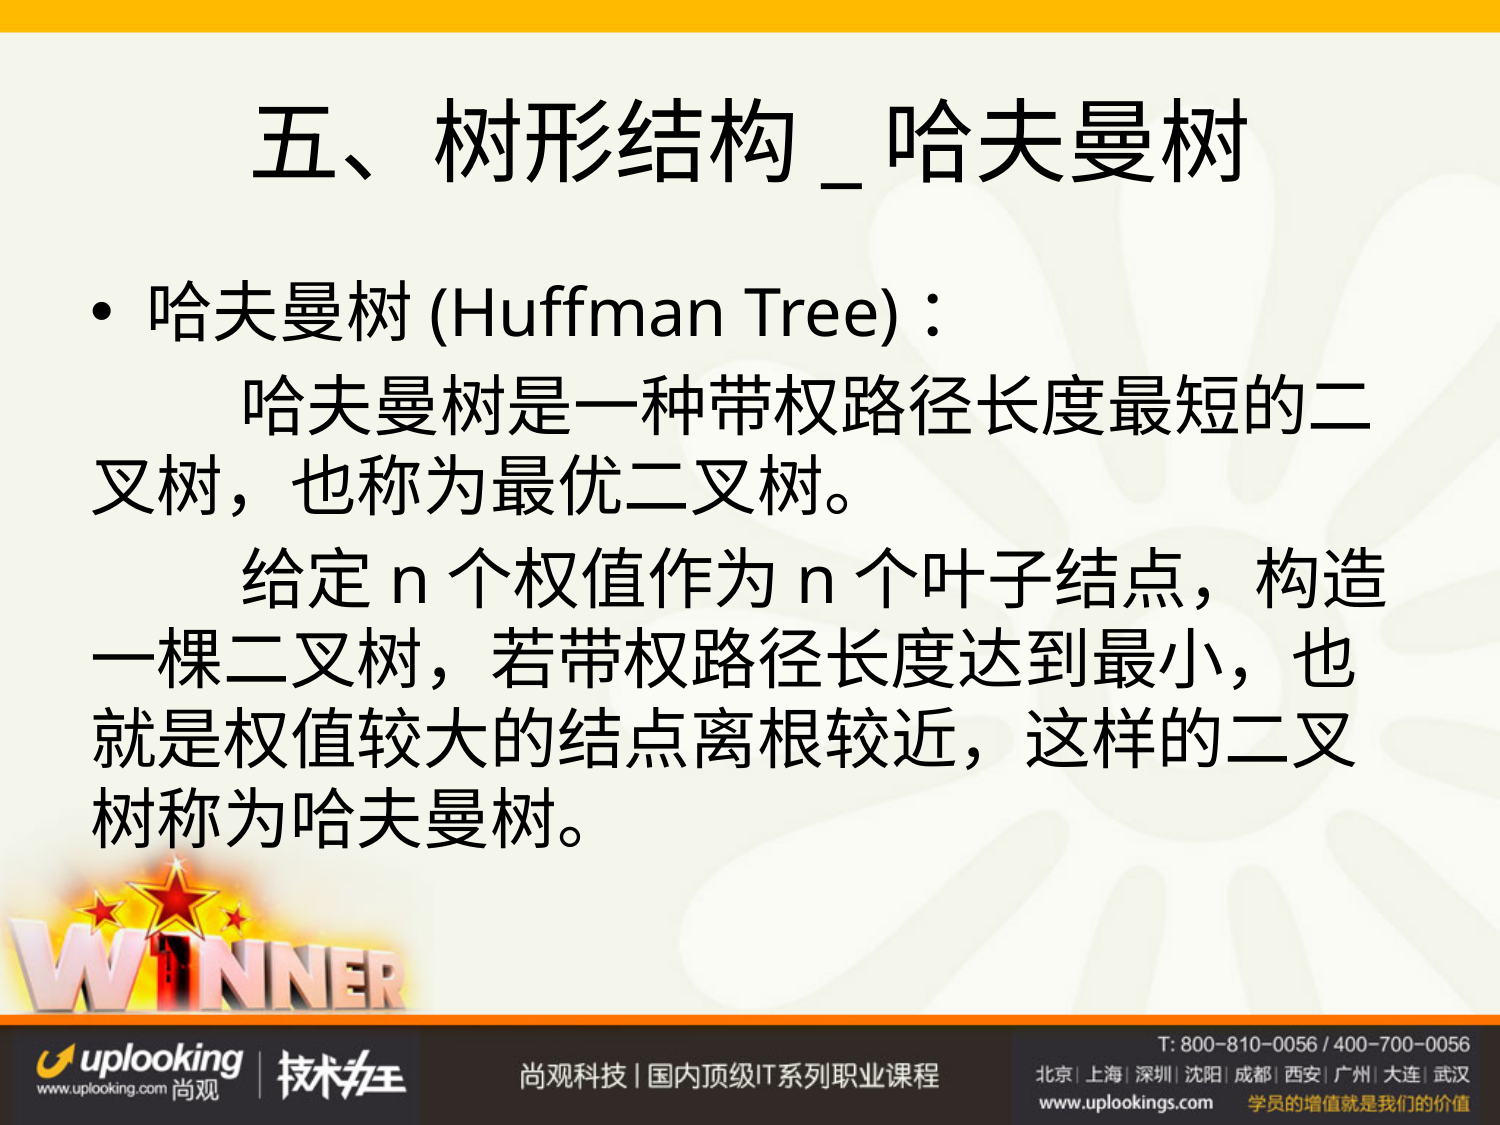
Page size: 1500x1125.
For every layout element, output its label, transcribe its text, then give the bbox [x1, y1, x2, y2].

list 哈夫曼树(Huffman Tree)： 哈夫曼树是一种带权路径长度最短的二叉树，也称为最优二叉树。 给定n个权值作为n个叶子结点，构造一棵二叉树，若带权路径长度达到最小，也就是权值较大的结点离根较近，这样的二叉树称为哈夫曼树。 [75, 262, 1425, 1005]
title 五、树形结构_哈夫曼树 [75, 45, 1425, 233]
picture [0, 0, 1500, 1125]
